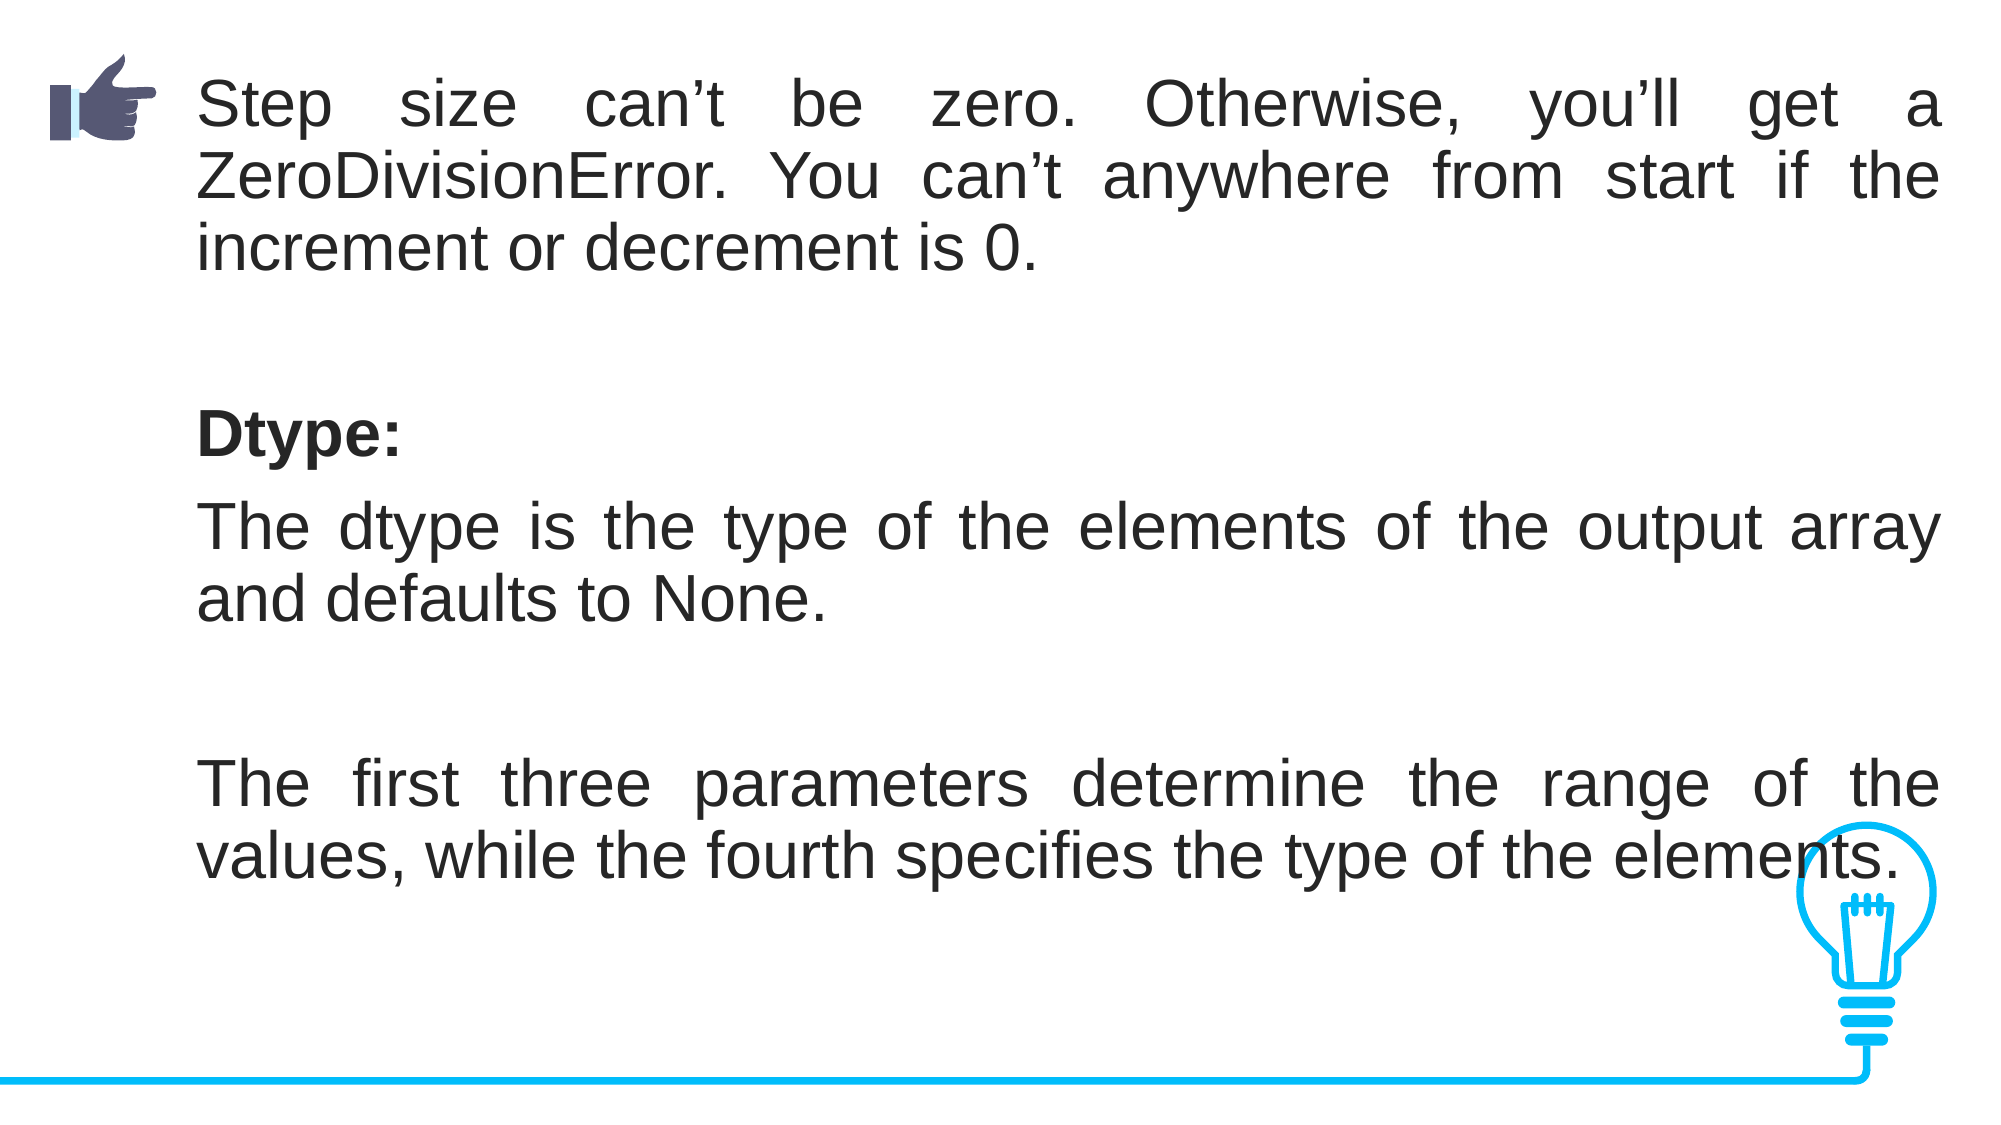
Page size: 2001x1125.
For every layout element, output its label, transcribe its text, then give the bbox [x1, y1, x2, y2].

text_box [49, 53, 157, 141]
list Step size can’t be zero. Otherwise, you’ll get a ZeroDivisionError. You can’t anywhere from start if the increment or decrement is 0. Dtype: The dtype is the type of the elements of the output array and defaults to None. The first three parameters determine the range of the values, while the fourth specifies the type of the elements. [181, 26, 1959, 1029]
